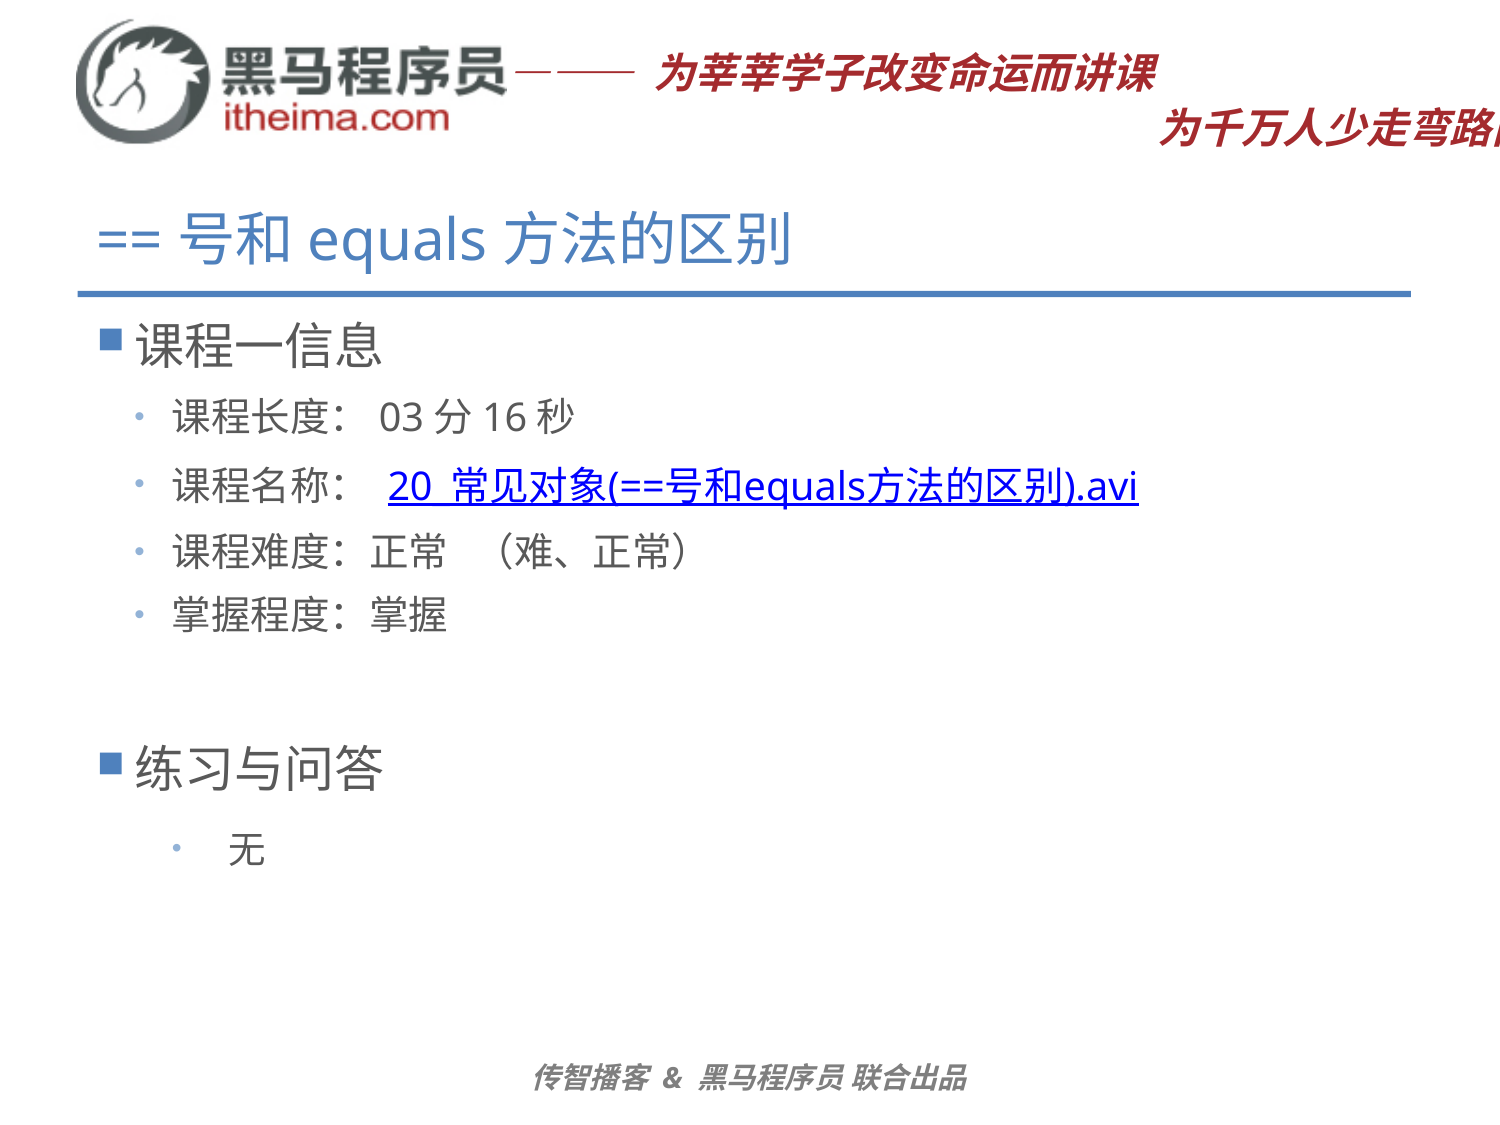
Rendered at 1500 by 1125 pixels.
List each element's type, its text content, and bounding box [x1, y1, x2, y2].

title ==号和equals方法的区别 [81, 162, 1416, 280]
picture [76, 0, 507, 161]
list 课程一信息 课程长度：03分16秒 课程名称： 20_常见对象(==号和equals方法的区别).avi 课程难度：正常 （难、正常） 掌握程度：掌握 练习与问答 无 [81, 313, 1416, 1038]
